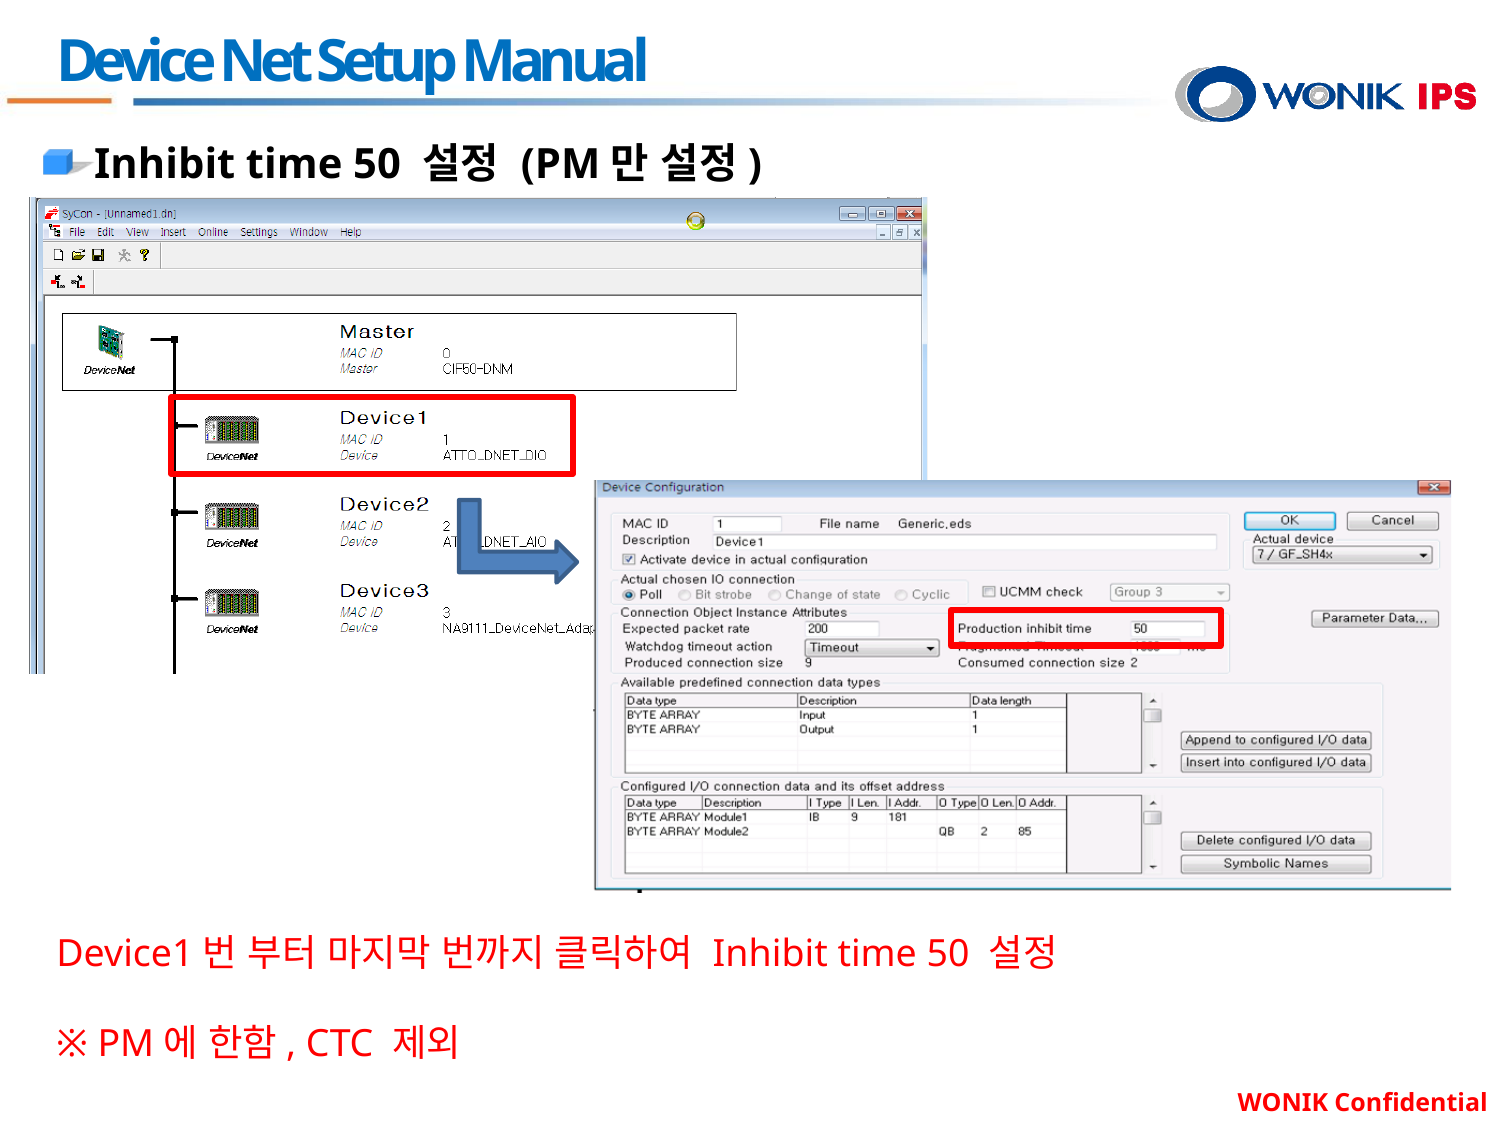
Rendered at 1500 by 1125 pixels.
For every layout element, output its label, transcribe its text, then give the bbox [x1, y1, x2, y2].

text_box Inhibit time 50 설정 (PM만 설정) [29, 116, 1500, 193]
picture [42, 148, 95, 176]
text_box Device1번 부터 마지막 번까지 클릭하여 Inhibit time 50 설정 ※ PM에 한함, CTC 제외 [41, 921, 1459, 1072]
picture [0, 0, 1500, 1125]
title Device Net Setup Manual [41, 2, 1164, 115]
text_box WONIK Confidential [1222, 1079, 1500, 1125]
